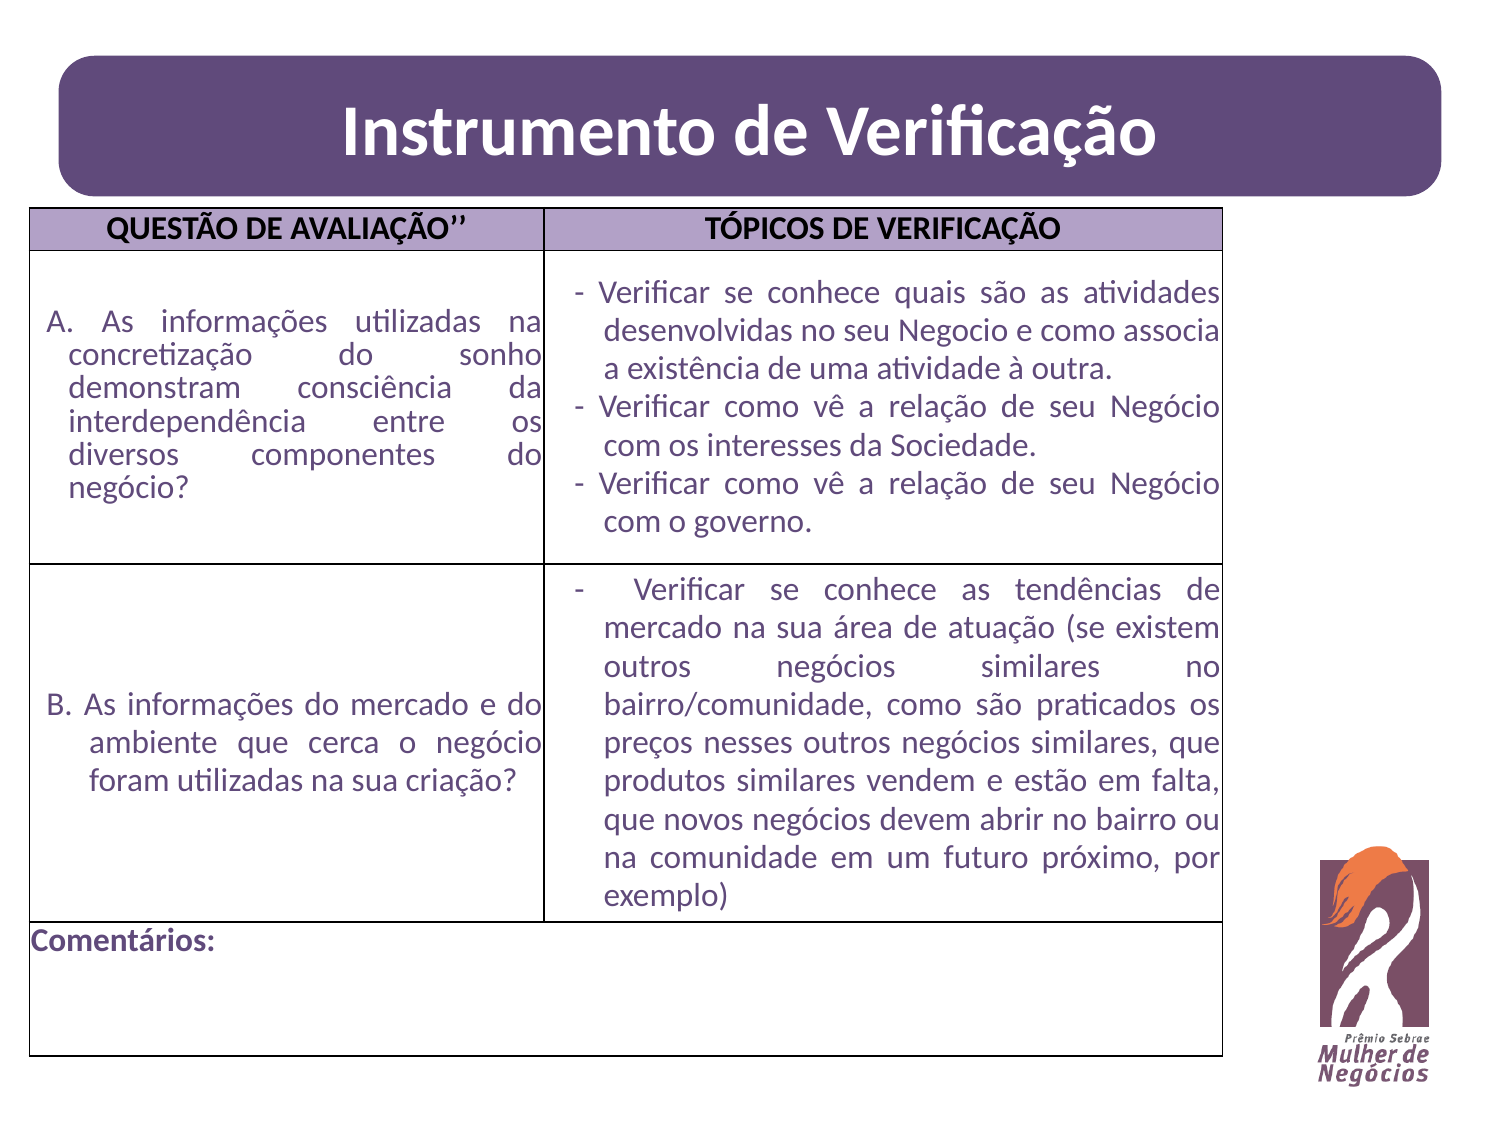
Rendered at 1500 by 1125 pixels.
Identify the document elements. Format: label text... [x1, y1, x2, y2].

table_cell B. As informações do mercado e do ambiente que cerca o negócio foram utilizadas na sua criação? [30, 565, 543, 921]
text_box Instrumento de Verificação [56, 53, 1444, 199]
table_header QUESTÃO DE AVALIAÇÃO’’ [30, 209, 543, 250]
picture [1245, 803, 1500, 1125]
table_cell - Verificar se conhece quais são as atividades desenvolvidas no seu Negocio e como associa a existência de uma atividade à outra. - Verificar como vê a relação de seu Negócio com os interesses da Sociedade. - Verificar como vê a relação de seu Negócio com o governo. [545, 251, 1222, 563]
table_cell A. As informações utilizadas na concretização do sonho demonstram consciência da interdependência entre os diversos componentes do negócio? [30, 251, 543, 563]
table_cell - Verificar se conhece as tendências de mercado na sua área de atuação (se existem outros negócios similares no bairro/comunidade, como são praticados os preços nesses outros negócios similares, que produtos similares vendem e estão em falta, que novos negócios devem abrir no bairro ou na comunidade em um futuro próximo, por exemplo) [545, 565, 1222, 921]
table_cell Comentários: [30, 923, 1222, 1055]
table_header TÓPICOS DE VERIFICAÇÃO [545, 209, 1222, 250]
